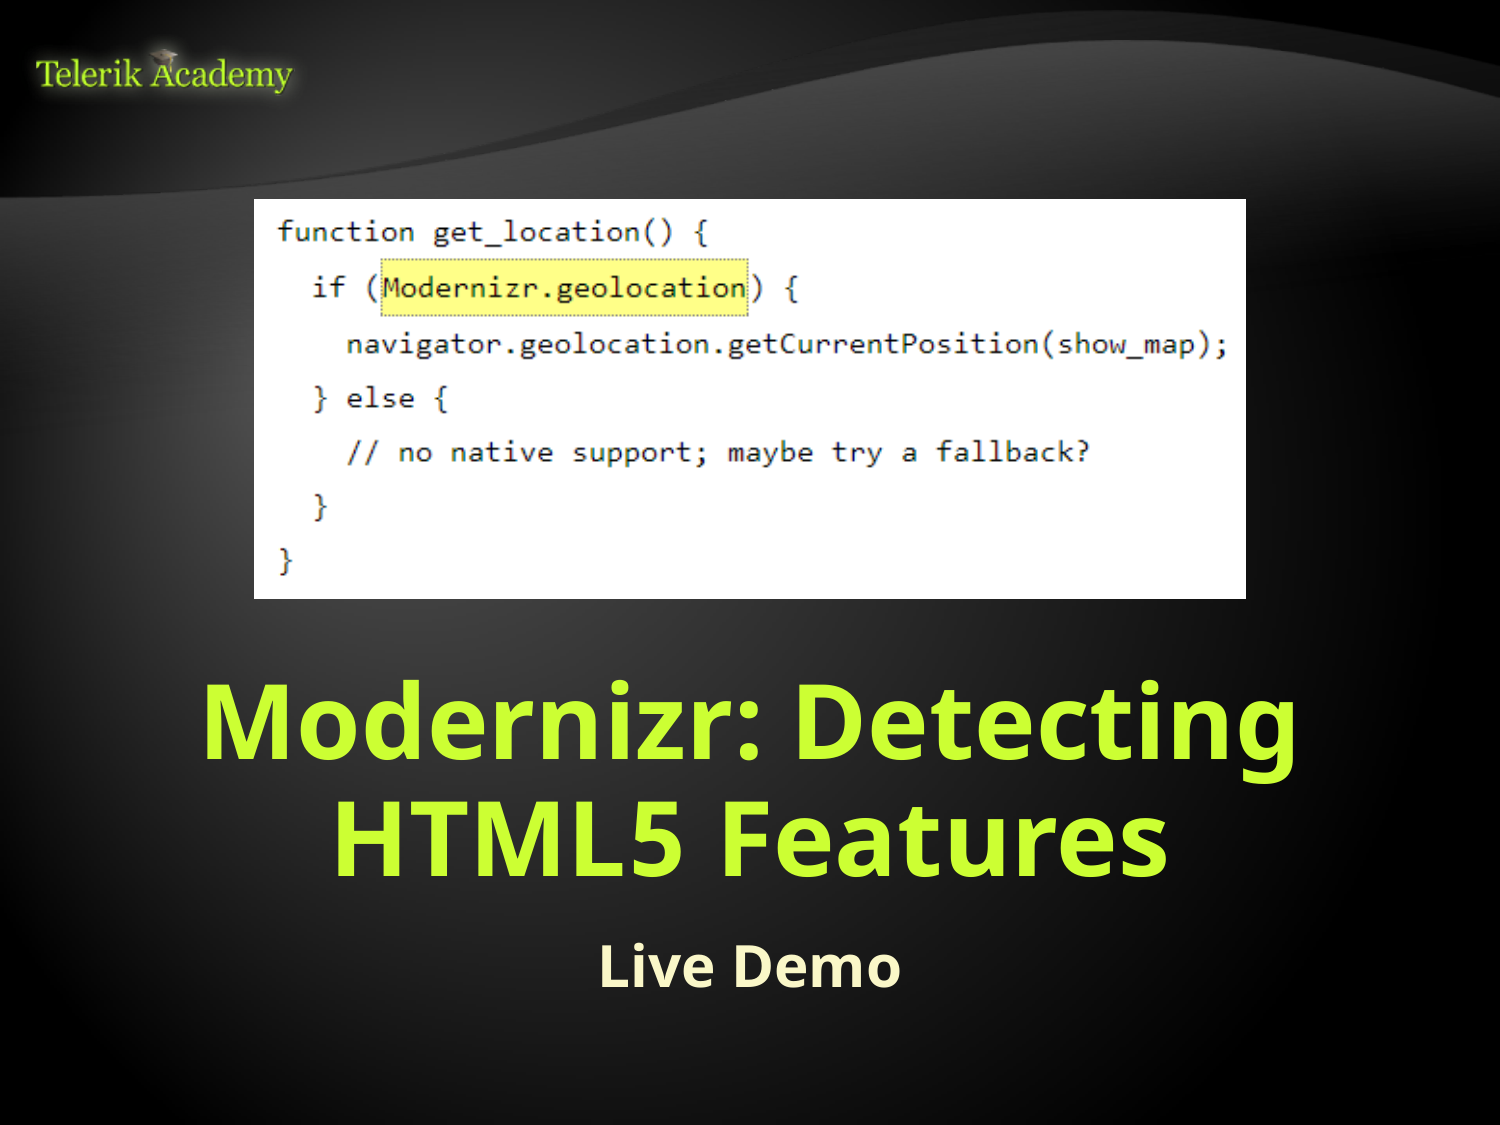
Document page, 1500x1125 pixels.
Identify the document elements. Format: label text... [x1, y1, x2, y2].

title Modernizr: Detecting HTML5 Features [89, 655, 1411, 906]
picture [0, 0, 1500, 1125]
subtitle Live Demo [99, 917, 1400, 1011]
